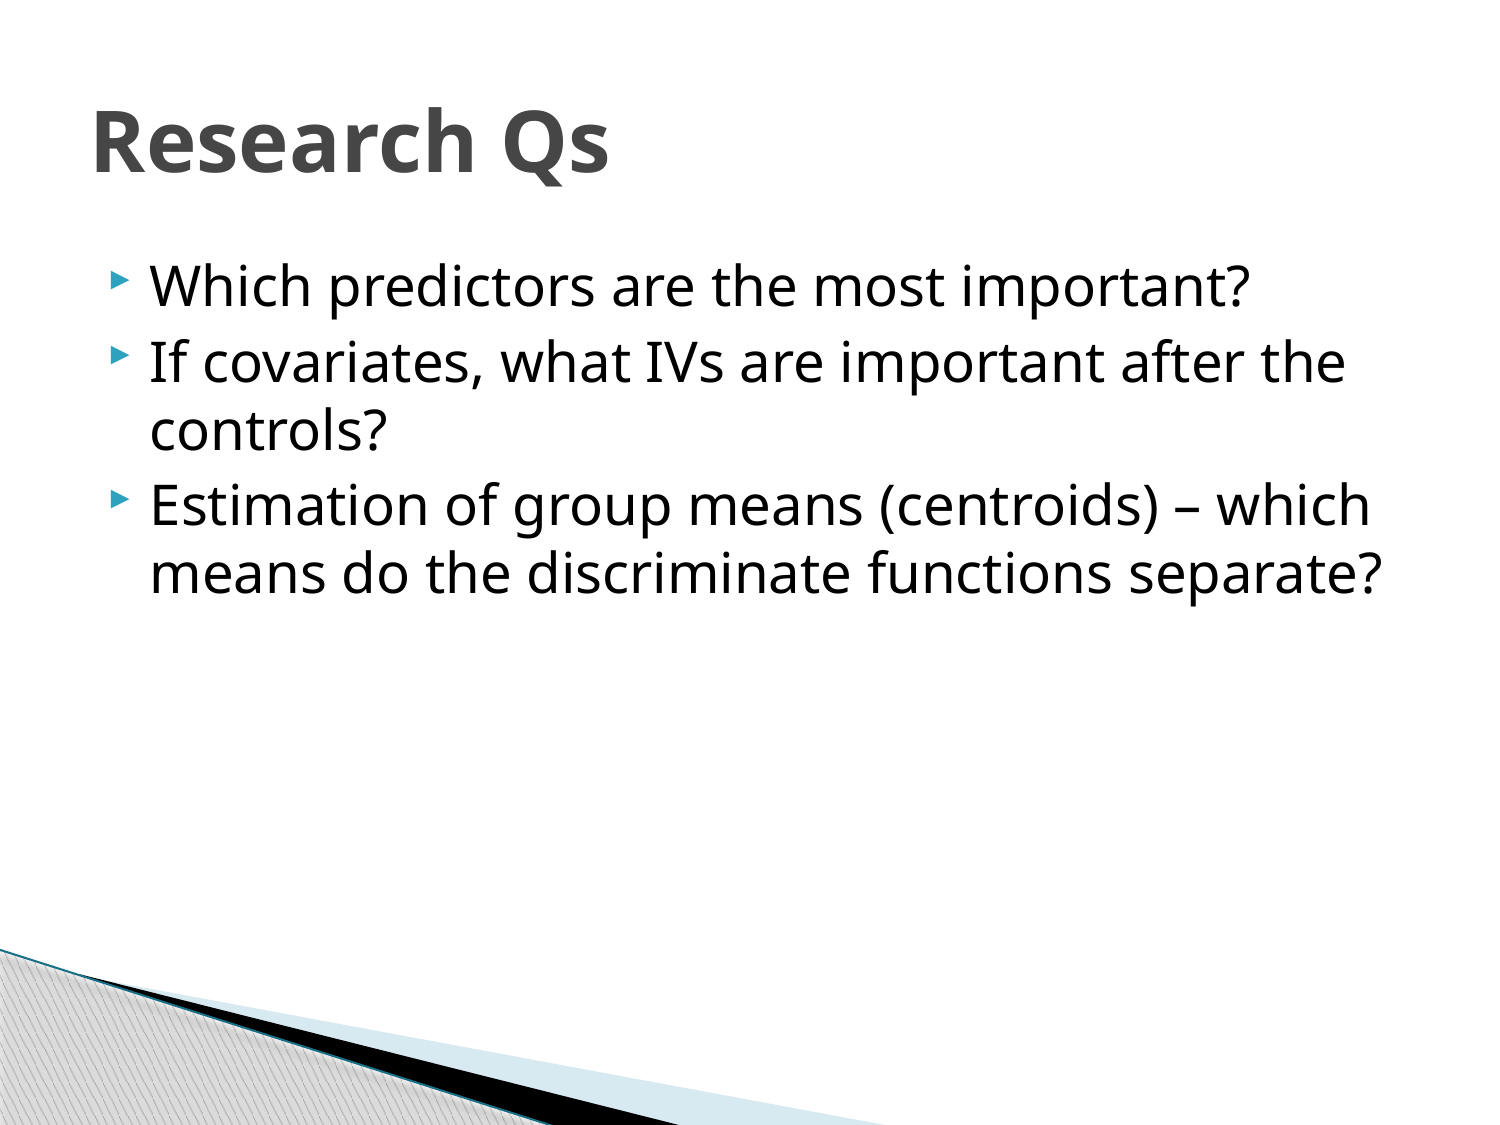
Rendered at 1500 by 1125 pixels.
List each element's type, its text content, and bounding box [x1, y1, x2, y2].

list Which predictors are the most important? If covariates, what IVs are important after the controls? Estimation of group means (centroids) – which means do the discriminate functions separate? [75, 243, 1425, 986]
title Research Qs [75, 45, 1425, 233]
